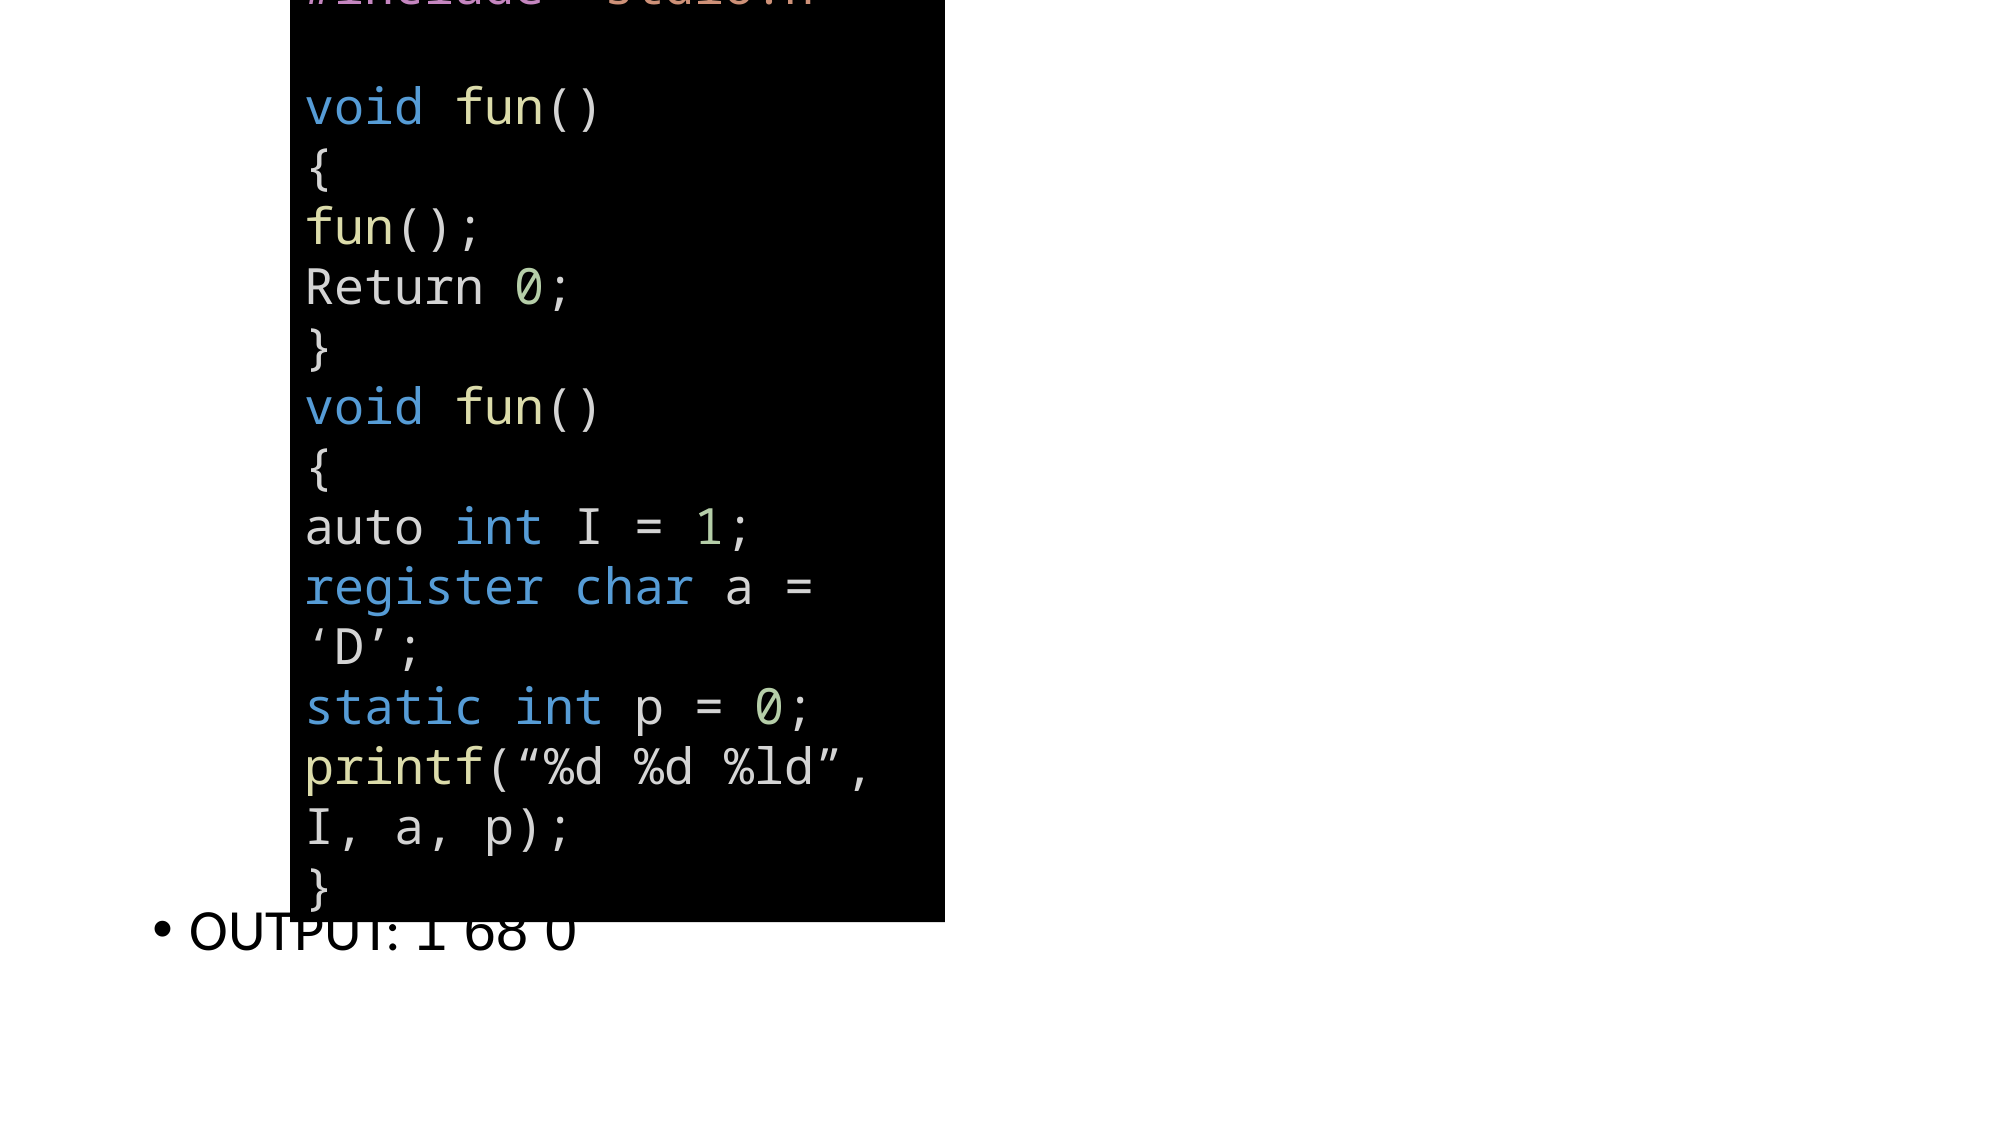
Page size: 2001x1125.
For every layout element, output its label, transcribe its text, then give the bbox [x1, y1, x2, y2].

list OUTPUT: 1 68 0 [137, 299, 1863, 1014]
text_box #include< stdio.h> void fun() { fun(); Return 0; } void fun() { auto int I = 1; register char a = ‘D’; static int p = 0; printf(“%d %d %ld”, I, a, p); } [290, 0, 945, 923]
